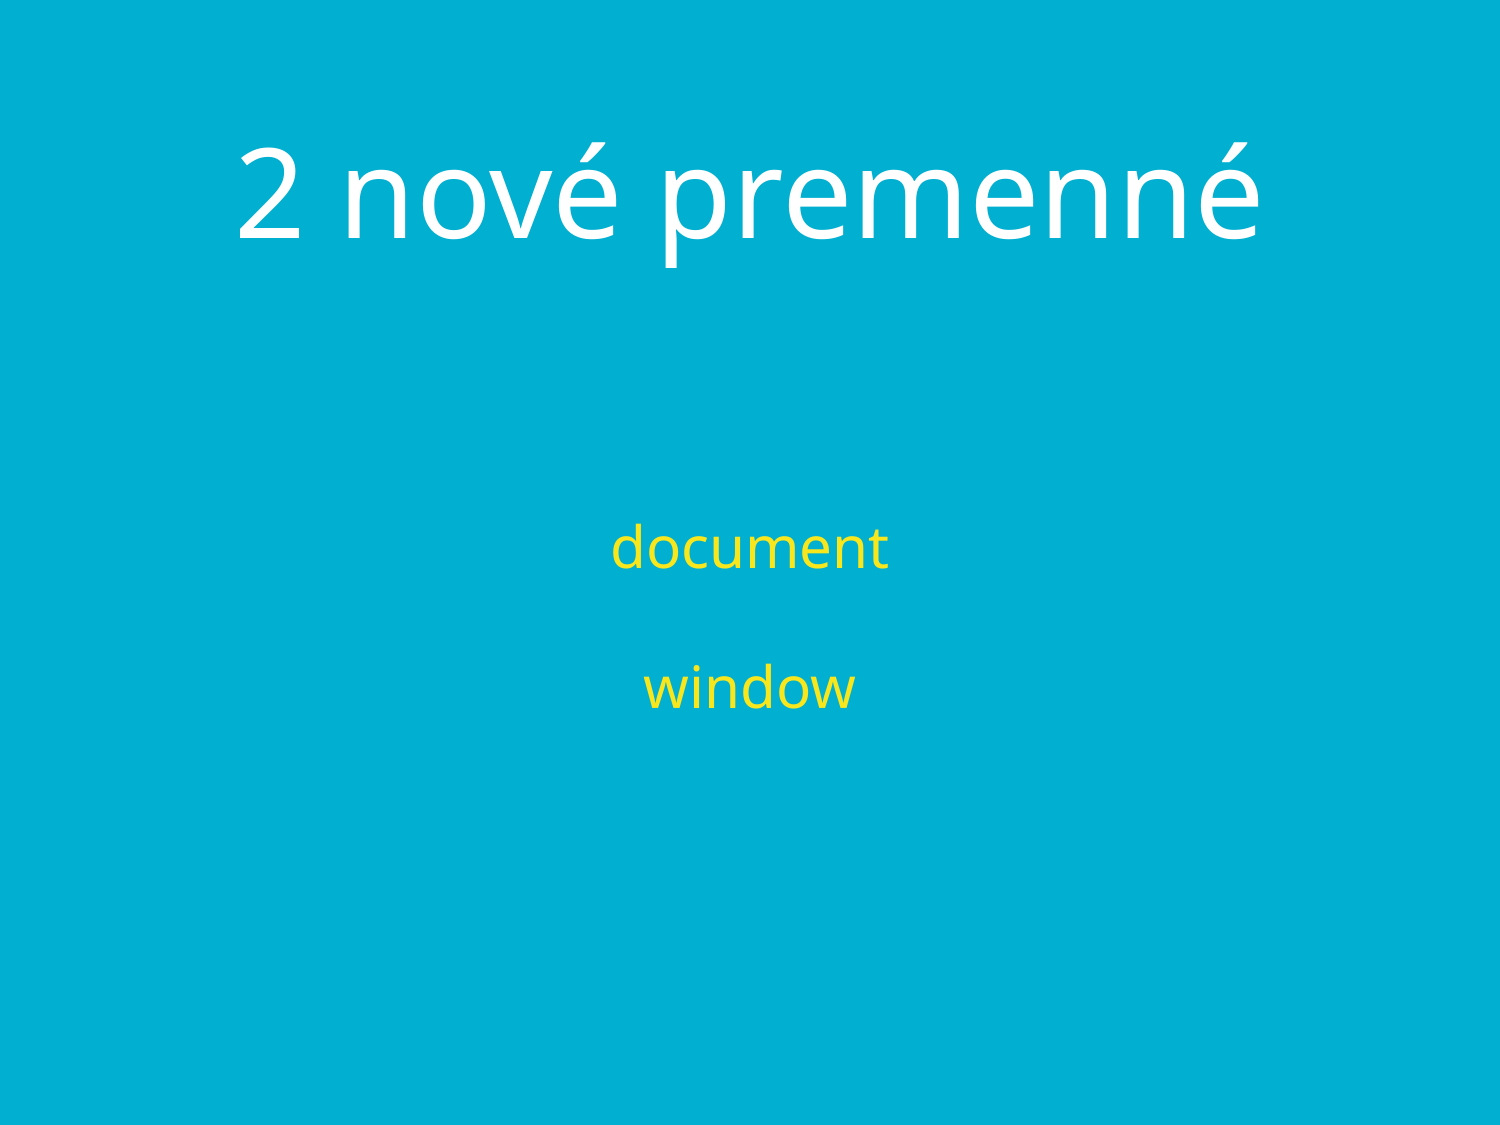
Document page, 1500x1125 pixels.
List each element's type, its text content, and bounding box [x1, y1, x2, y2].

text_box 2 nové premenné [220, 106, 1280, 272]
text_box document window [595, 503, 905, 728]
